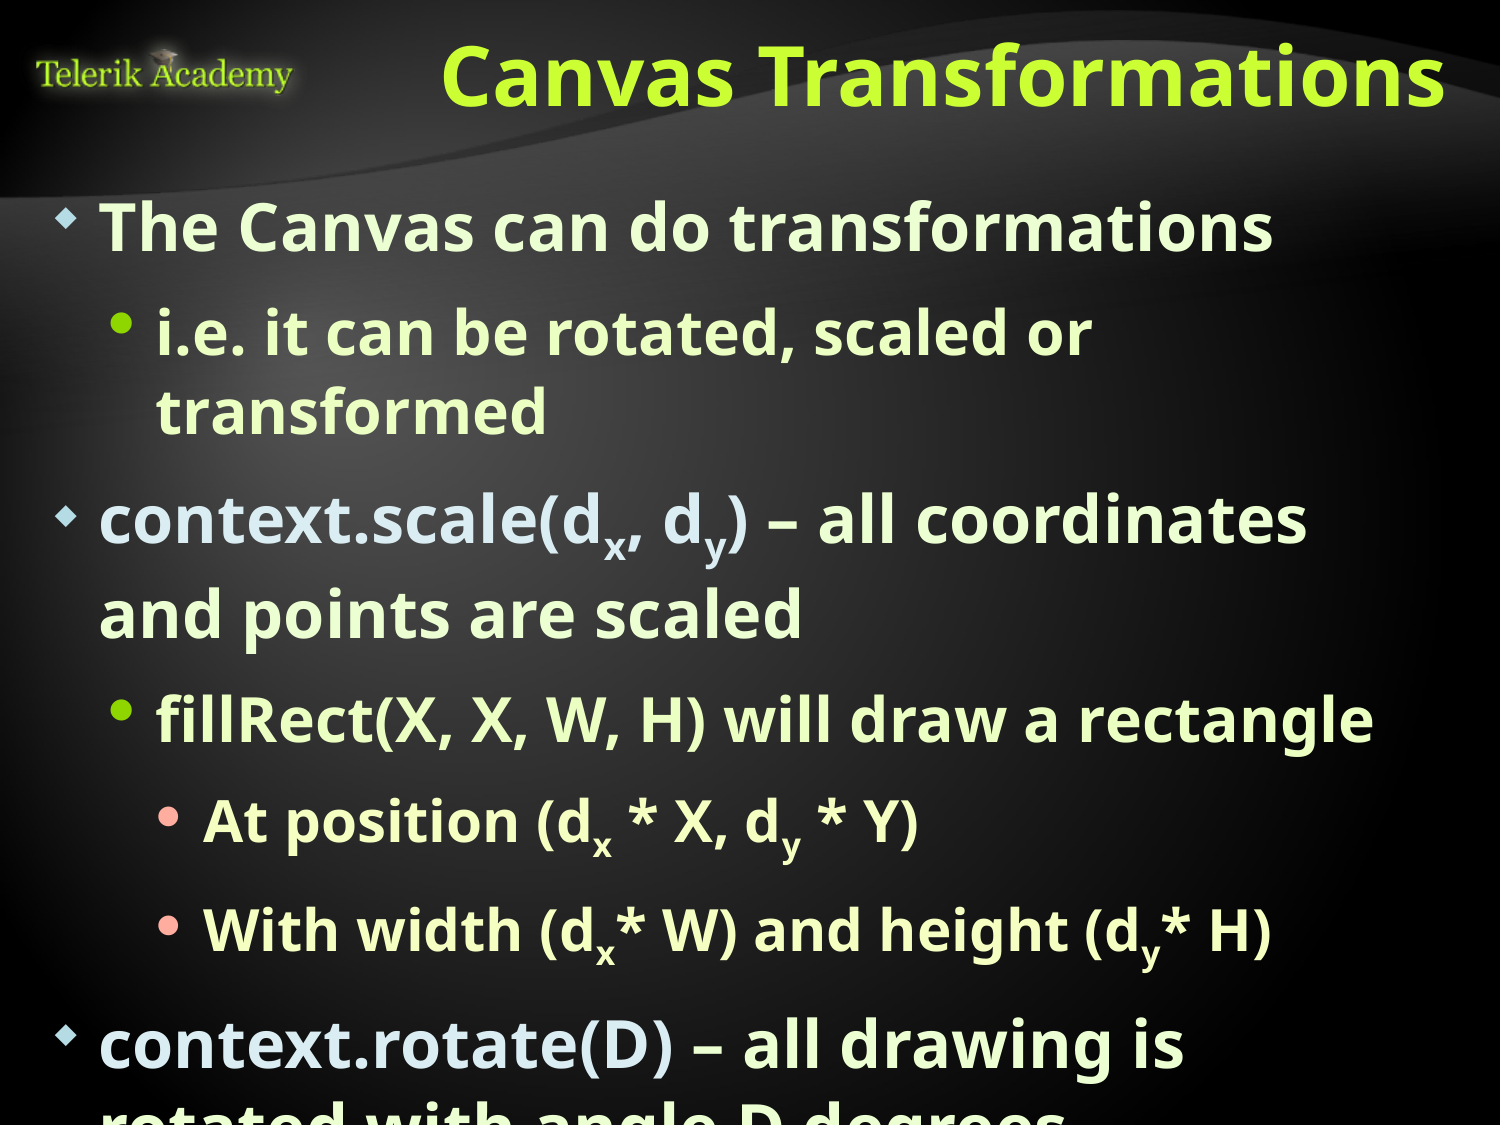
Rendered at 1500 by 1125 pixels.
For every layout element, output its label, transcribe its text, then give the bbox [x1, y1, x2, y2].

title Canvas Transformations [300, 12, 1463, 150]
picture [0, 0, 1500, 1125]
list The Canvas can do transformations i.e. it can be rotated, scaled or transformed context.scale(dx, dy) – all coordinates and points are scaled fillRect(X, X, W, H) will draw a rectangle At position (dx * X, dy * Y) With width (dx* W) and height (dy* H) context.rotate(D) – all drawing is rotated with angle D degrees [37, 173, 1463, 1066]
